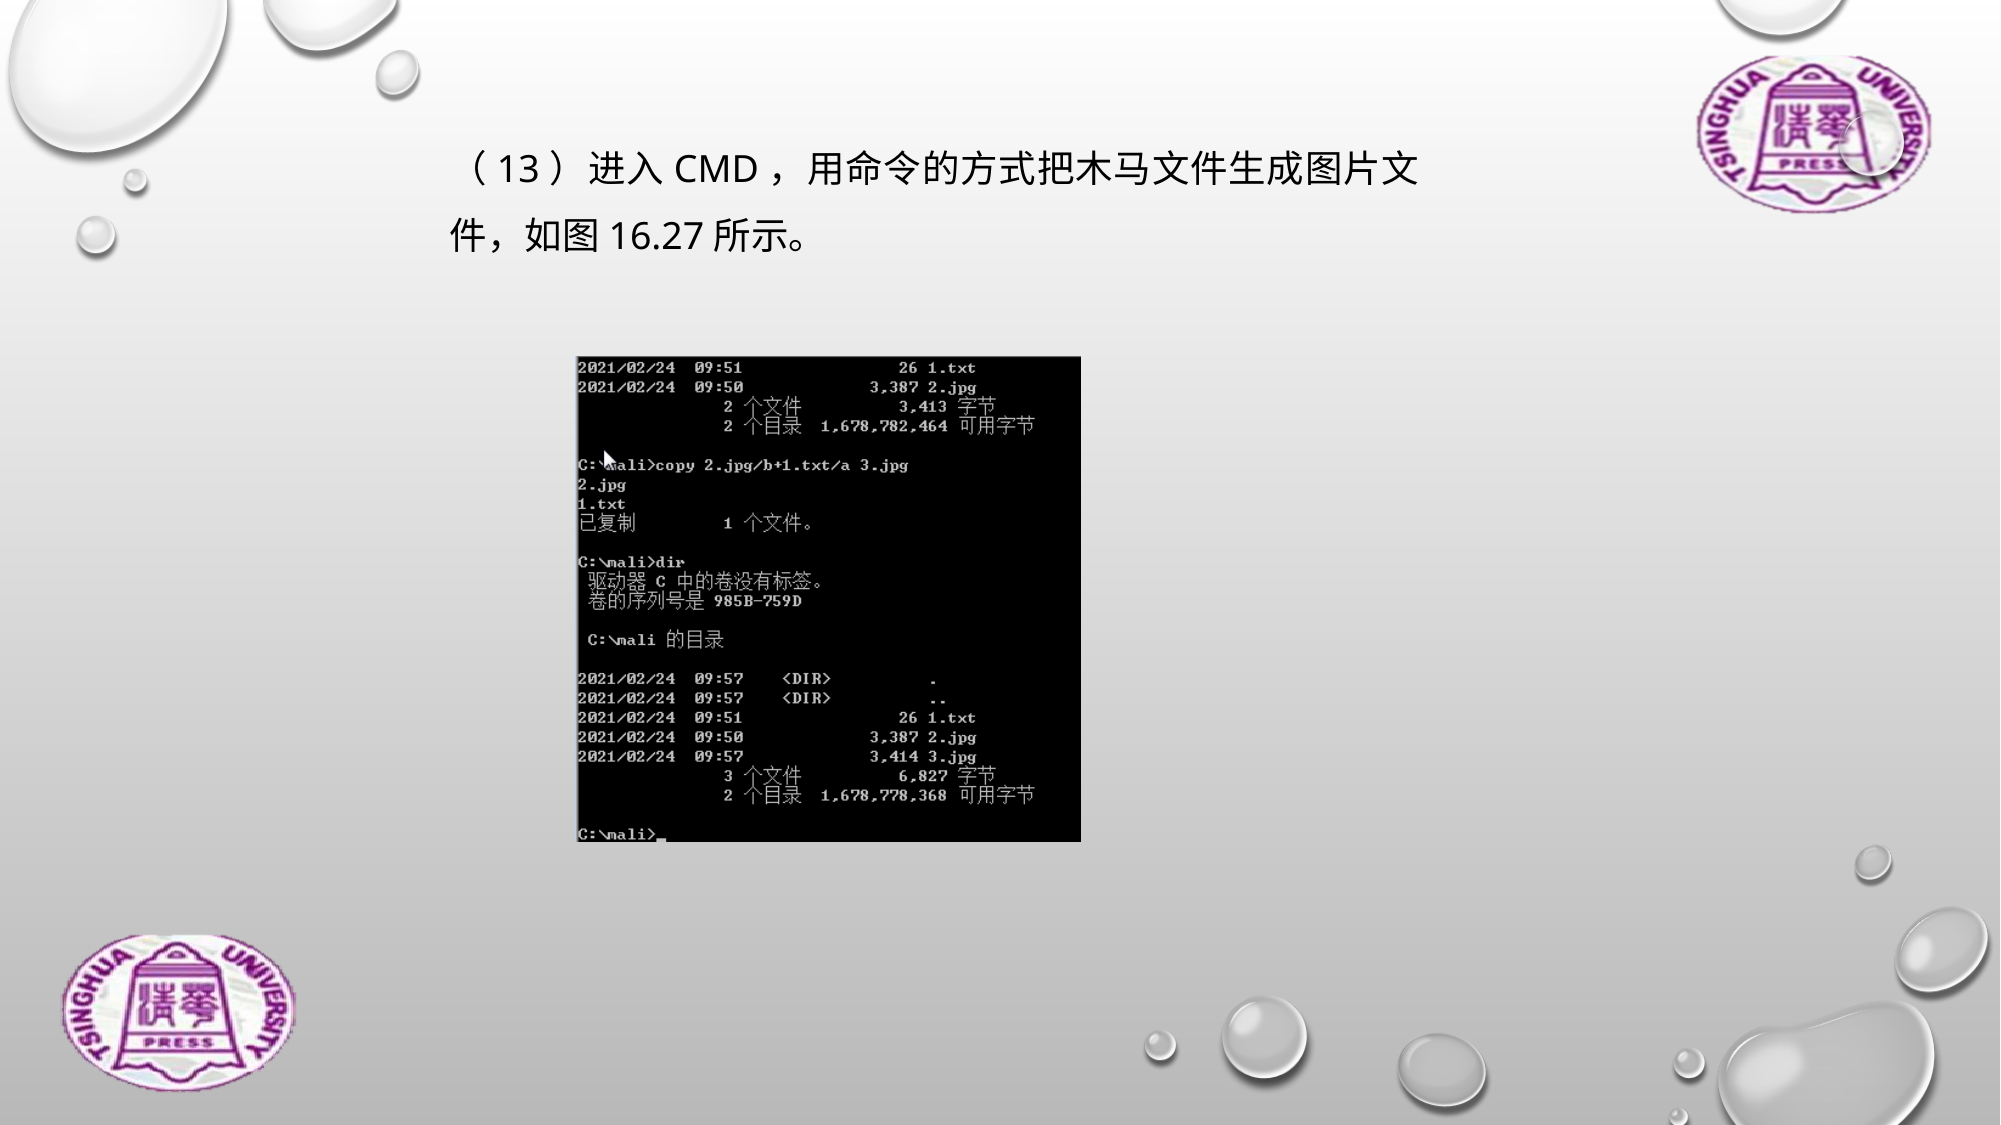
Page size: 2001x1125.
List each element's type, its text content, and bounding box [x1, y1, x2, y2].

picture [0, 0, 2000, 1125]
text_box （13）进入CMD，用命令的方式把木马文件生成图片文件，如图16.27所示。 [434, 114, 1435, 265]
